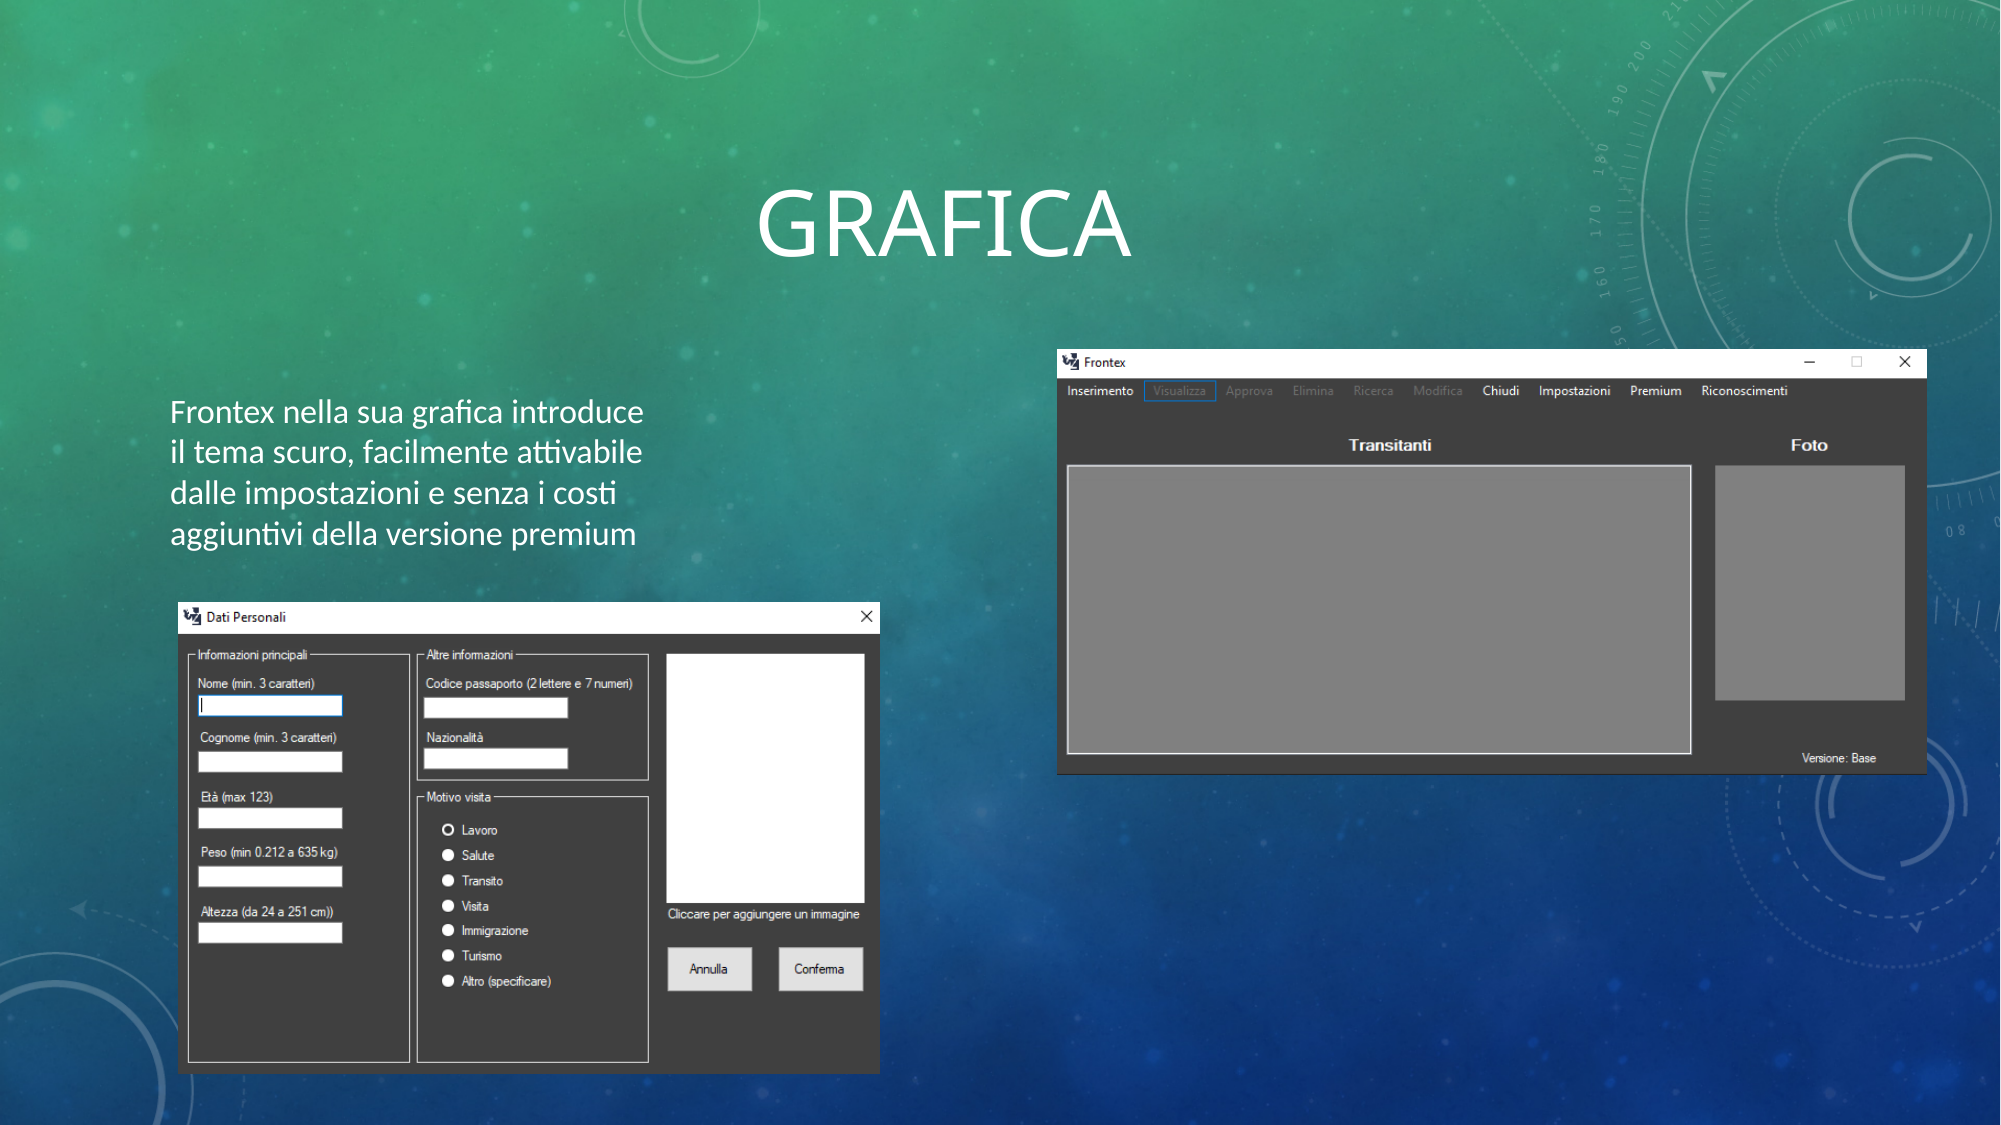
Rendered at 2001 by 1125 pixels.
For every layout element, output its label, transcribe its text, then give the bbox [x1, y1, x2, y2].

picture [0, 0, 2001, 1125]
list Frontex nella sua grafica introduce il tema scuro, facilmente attivabile dalle impostazioni e senza i costi aggiuntivi della versione premium [112, 351, 662, 591]
title GRAFICA [112, 99, 1775, 339]
